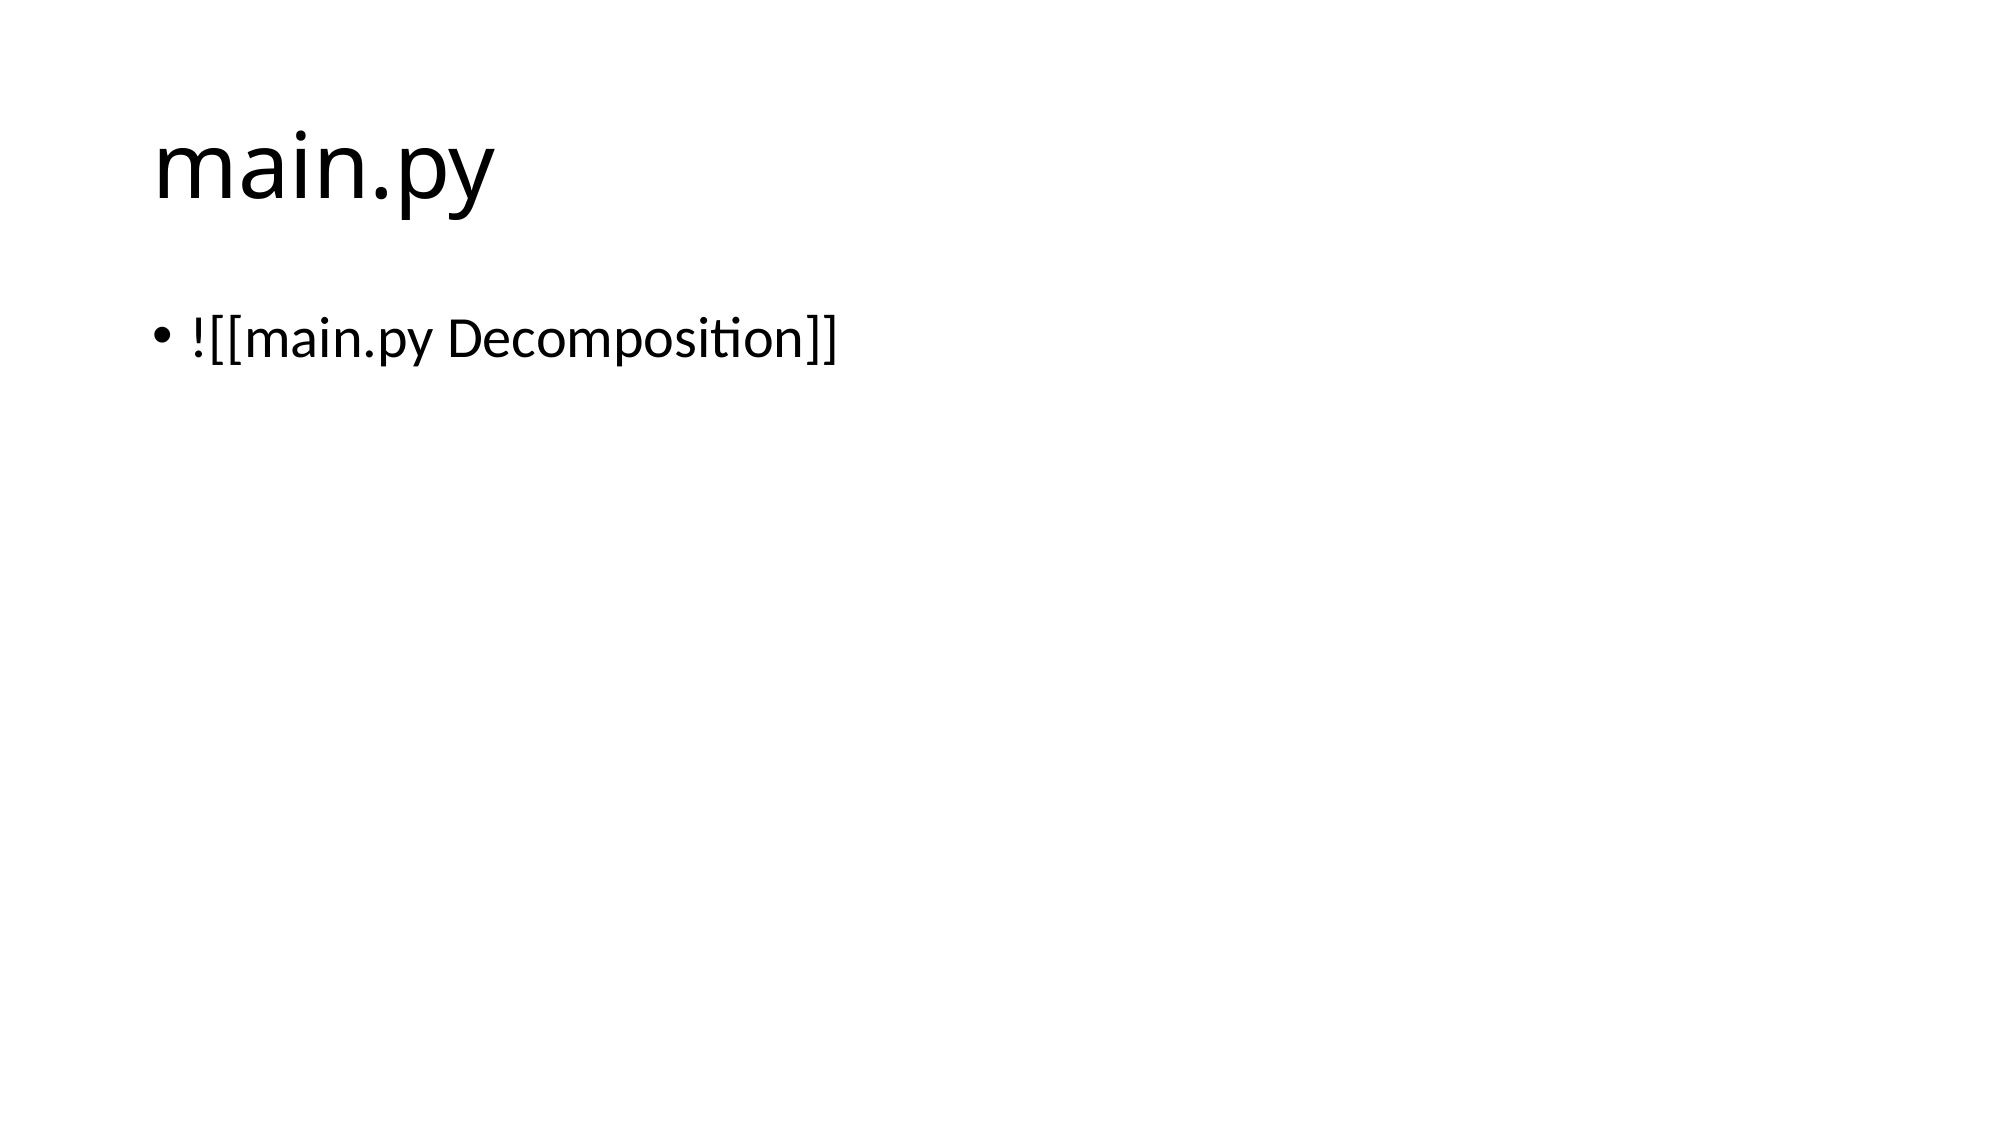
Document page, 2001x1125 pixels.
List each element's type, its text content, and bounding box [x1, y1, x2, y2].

title main.py [137, 59, 1863, 278]
list ![[main.py Decomposition]] [137, 299, 1863, 1014]
